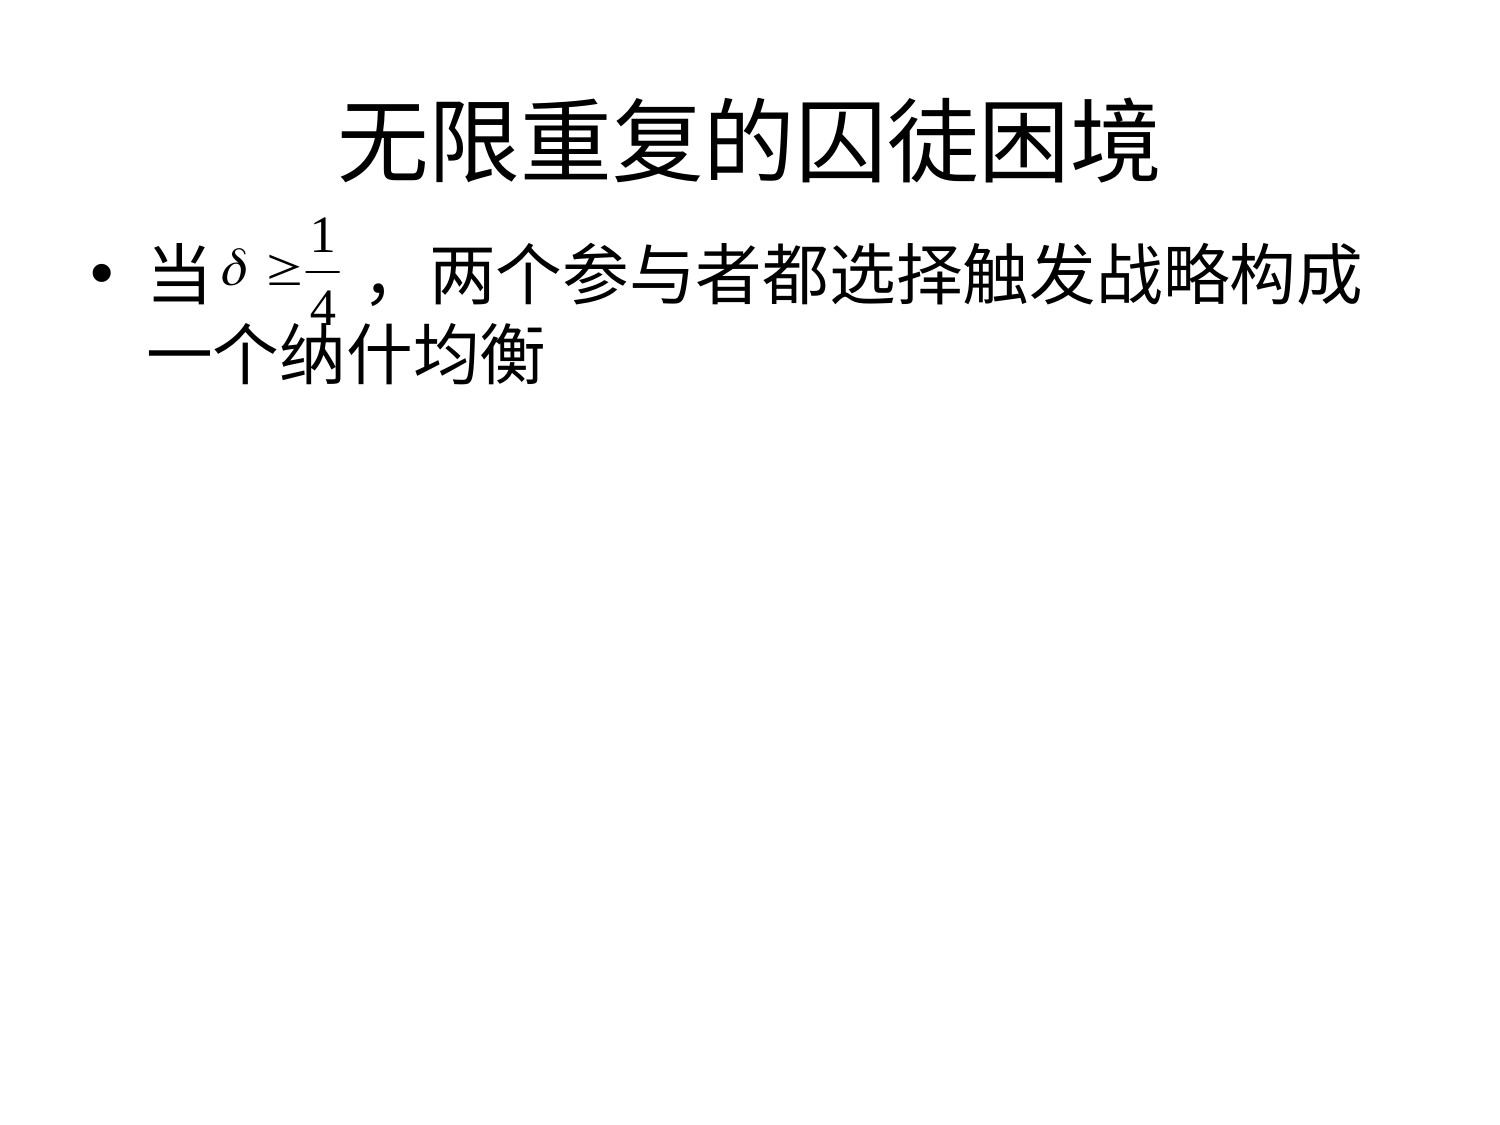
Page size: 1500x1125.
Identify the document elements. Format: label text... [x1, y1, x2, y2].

list 当 ，两个参与者都选择触发战略构成一个纳什均衡 [74, 224, 1426, 1026]
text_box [212, 198, 352, 338]
title 无限重复的囚徒困境 [74, 44, 1426, 224]
